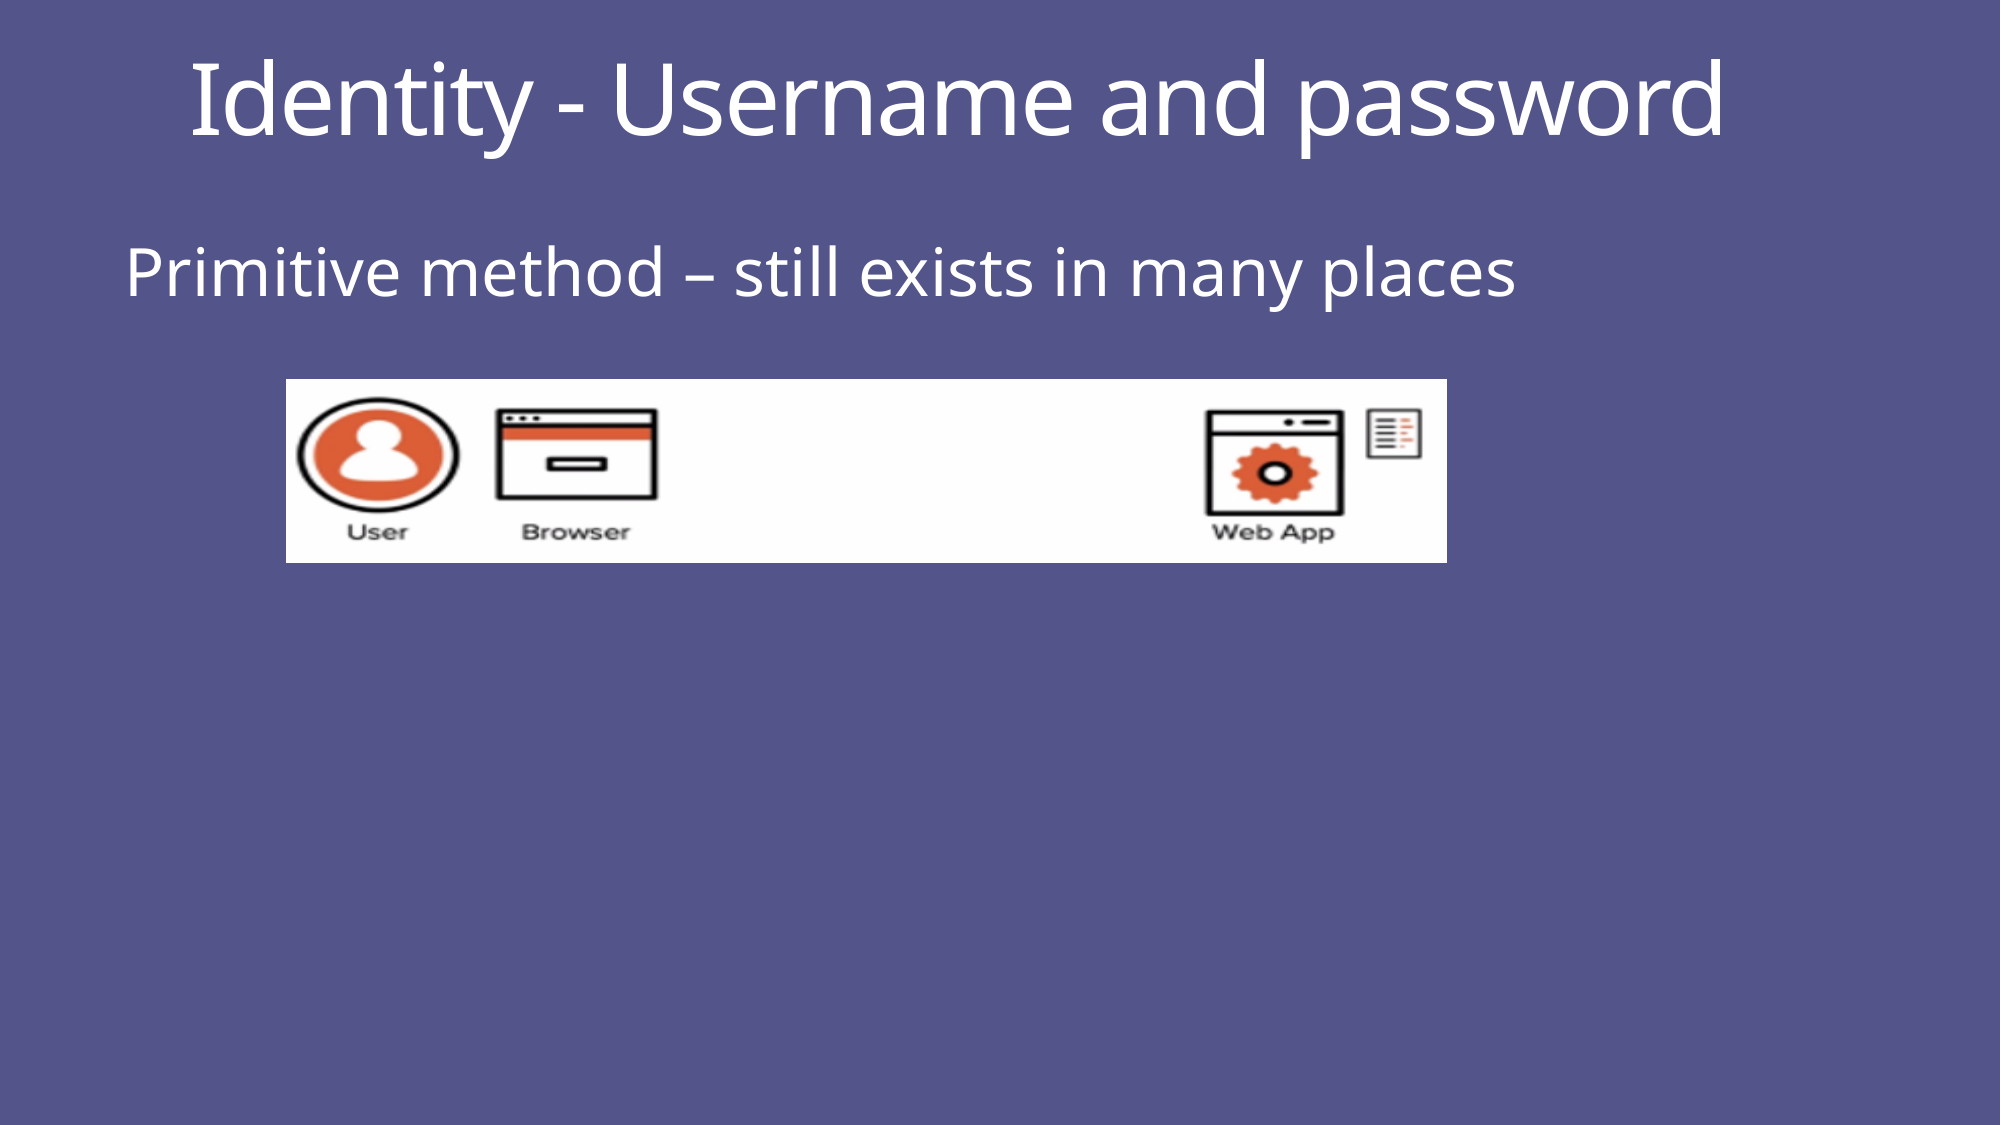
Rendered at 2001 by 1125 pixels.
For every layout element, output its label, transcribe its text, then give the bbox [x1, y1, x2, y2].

title Identity - Username and password [75, 40, 1844, 173]
picture [286, 379, 1447, 563]
subtitle Primitive method – still exists in many places [109, 234, 1624, 961]
